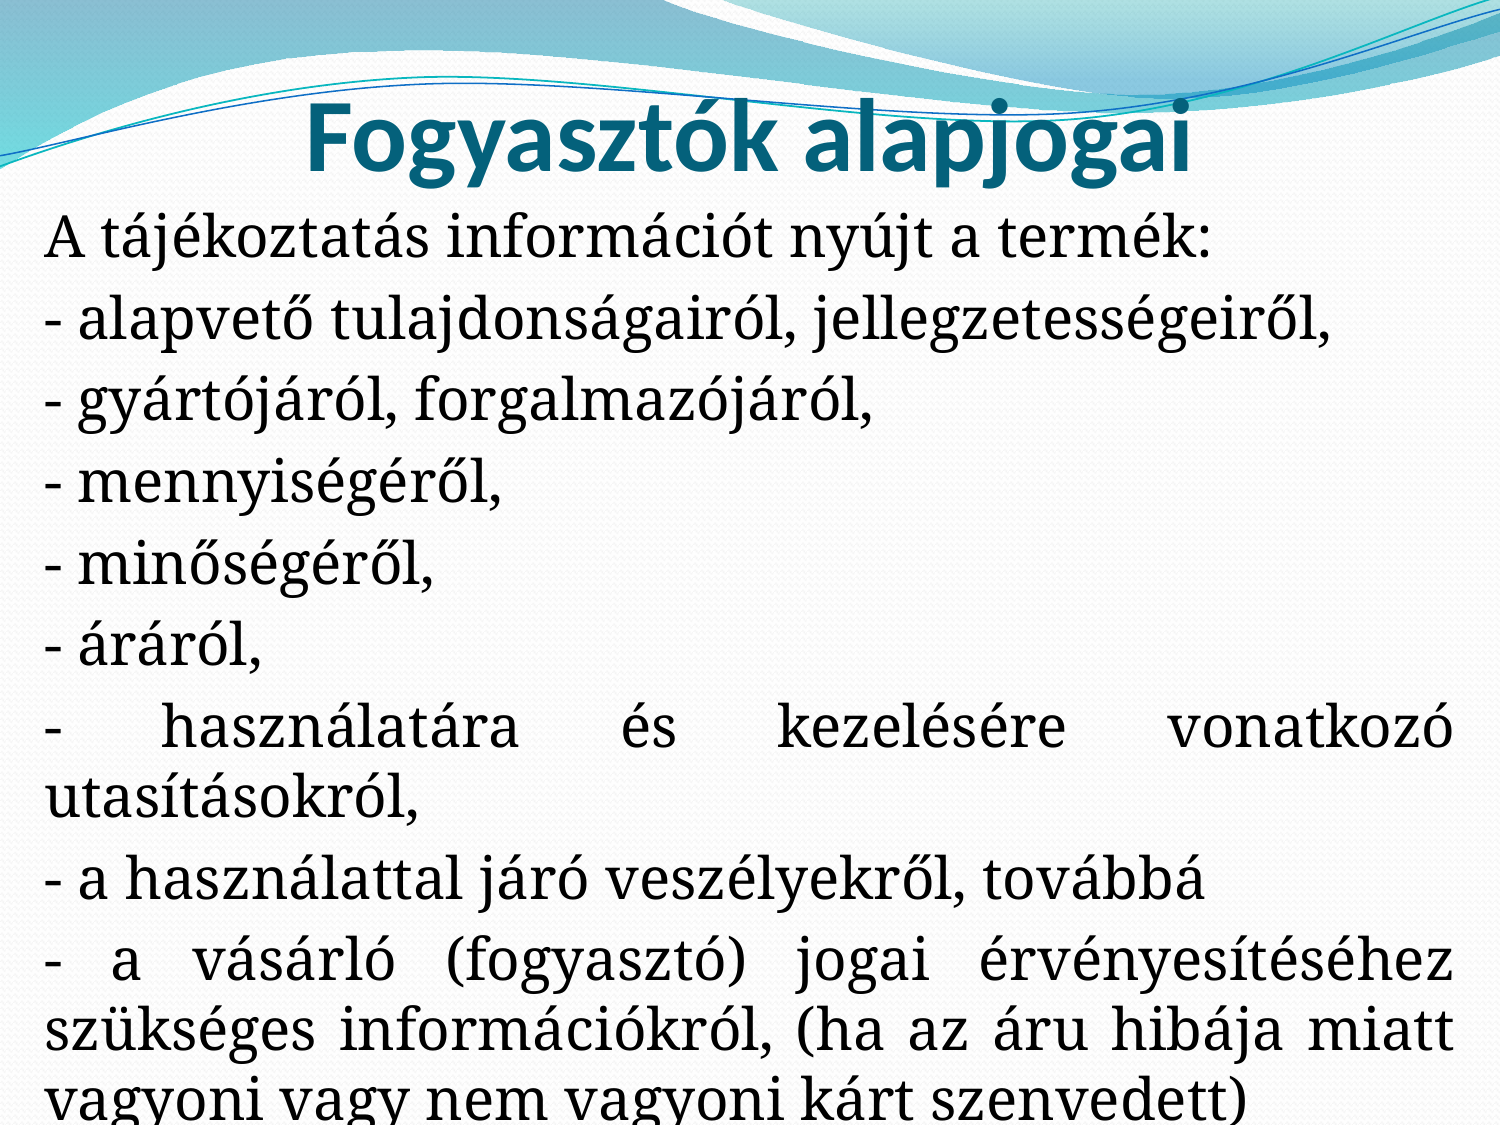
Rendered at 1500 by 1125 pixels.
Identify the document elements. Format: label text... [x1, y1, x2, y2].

title Fogyasztók alapjogai [75, 54, 1425, 191]
list A tájékoztatás információt nyújt a termék: - alapvető tulajdonságairól, jellegzetességeiről, - gyártójáról, forgalmazójáról, - mennyiségéről, - minőségéről, - áráról, - használatára és kezelésére vonatkozó utasításokról, - a használattal járó veszélyekről, továbbá - a vásárló (fogyasztó) jogai érvényesítéséhez szükséges információkról, (ha az áru hibája miatt vagyoni vagy nem vagyoni kárt szenvedett) [29, 191, 1471, 1094]
